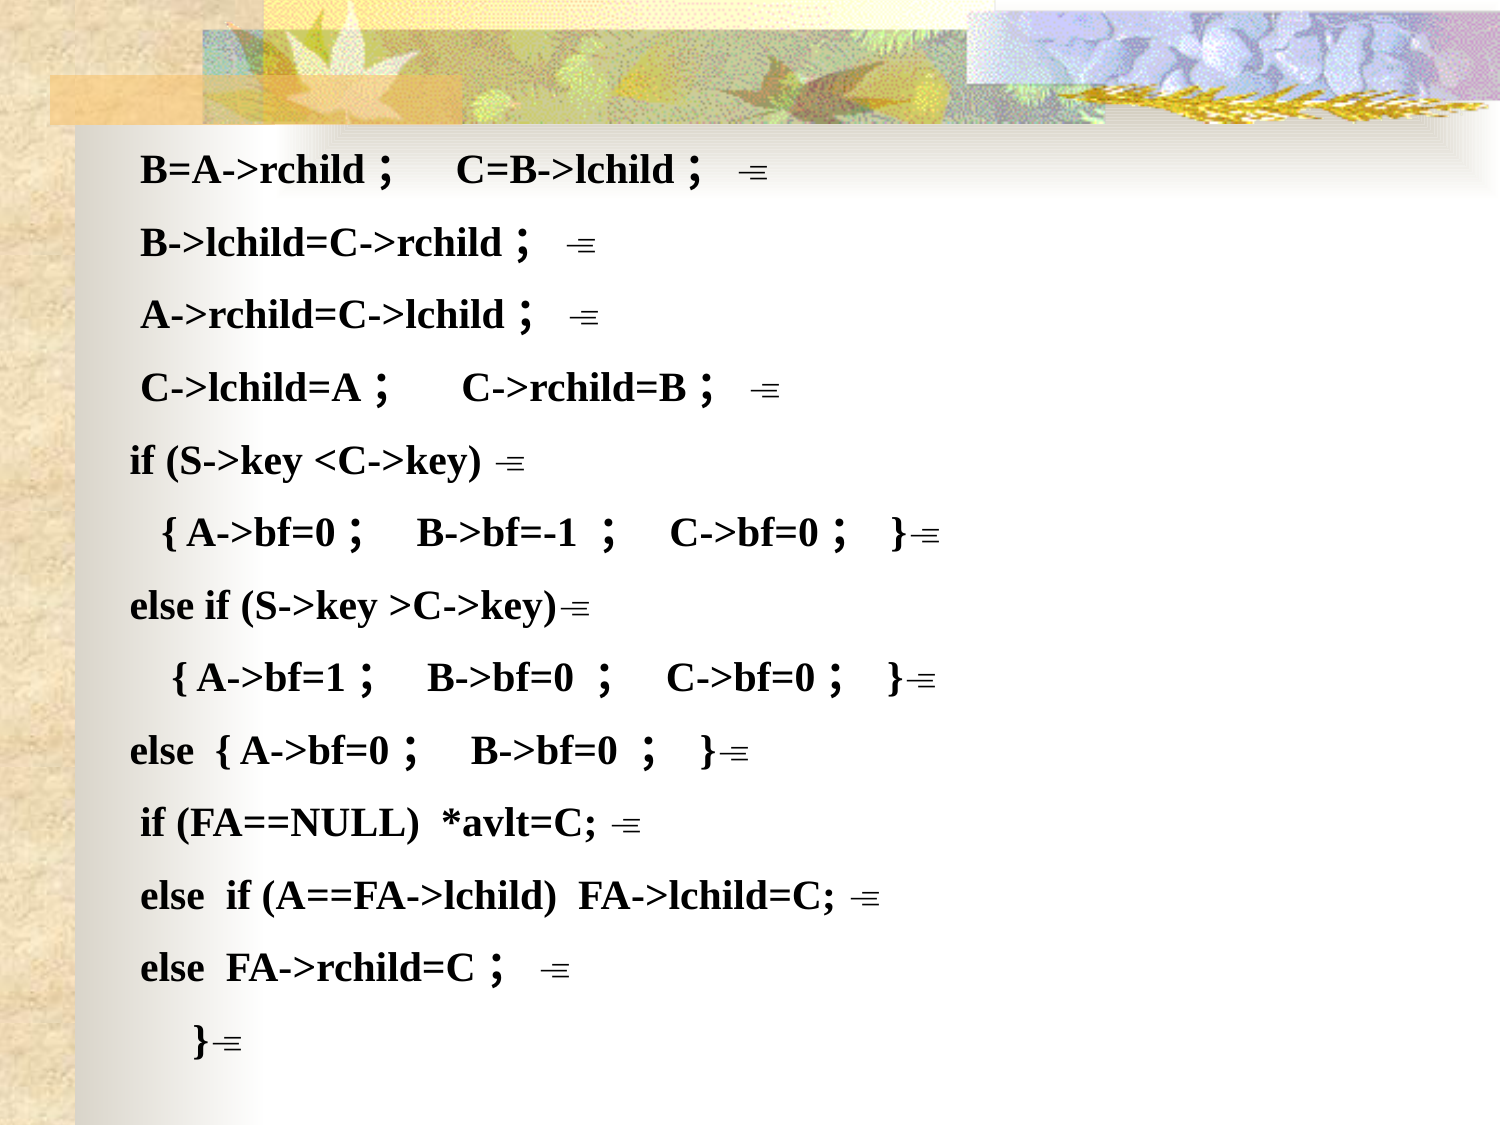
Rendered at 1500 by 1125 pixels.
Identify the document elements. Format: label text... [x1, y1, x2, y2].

text_box B=A->rchild； C=B->lchild；  B->lchild=C->rchild；  A->rchild=C->lchild；  C->lchild=A； C->rchild=B；  if (S->key <C->key)  { A->bf=0； B->bf=-1 ； C->bf=0； } else if (S->key >C->key) { A->bf=1； B->bf=0 ； C->bf=0； } else { A->bf=0； B->bf=0 ； } if (FA==NULL) *avlt=C;  else if (A==FA->lchild) FA->lchild=C;  else FA->rchild=C；  } [29, 112, 1247, 1070]
picture [0, 0, 1500, 1125]
